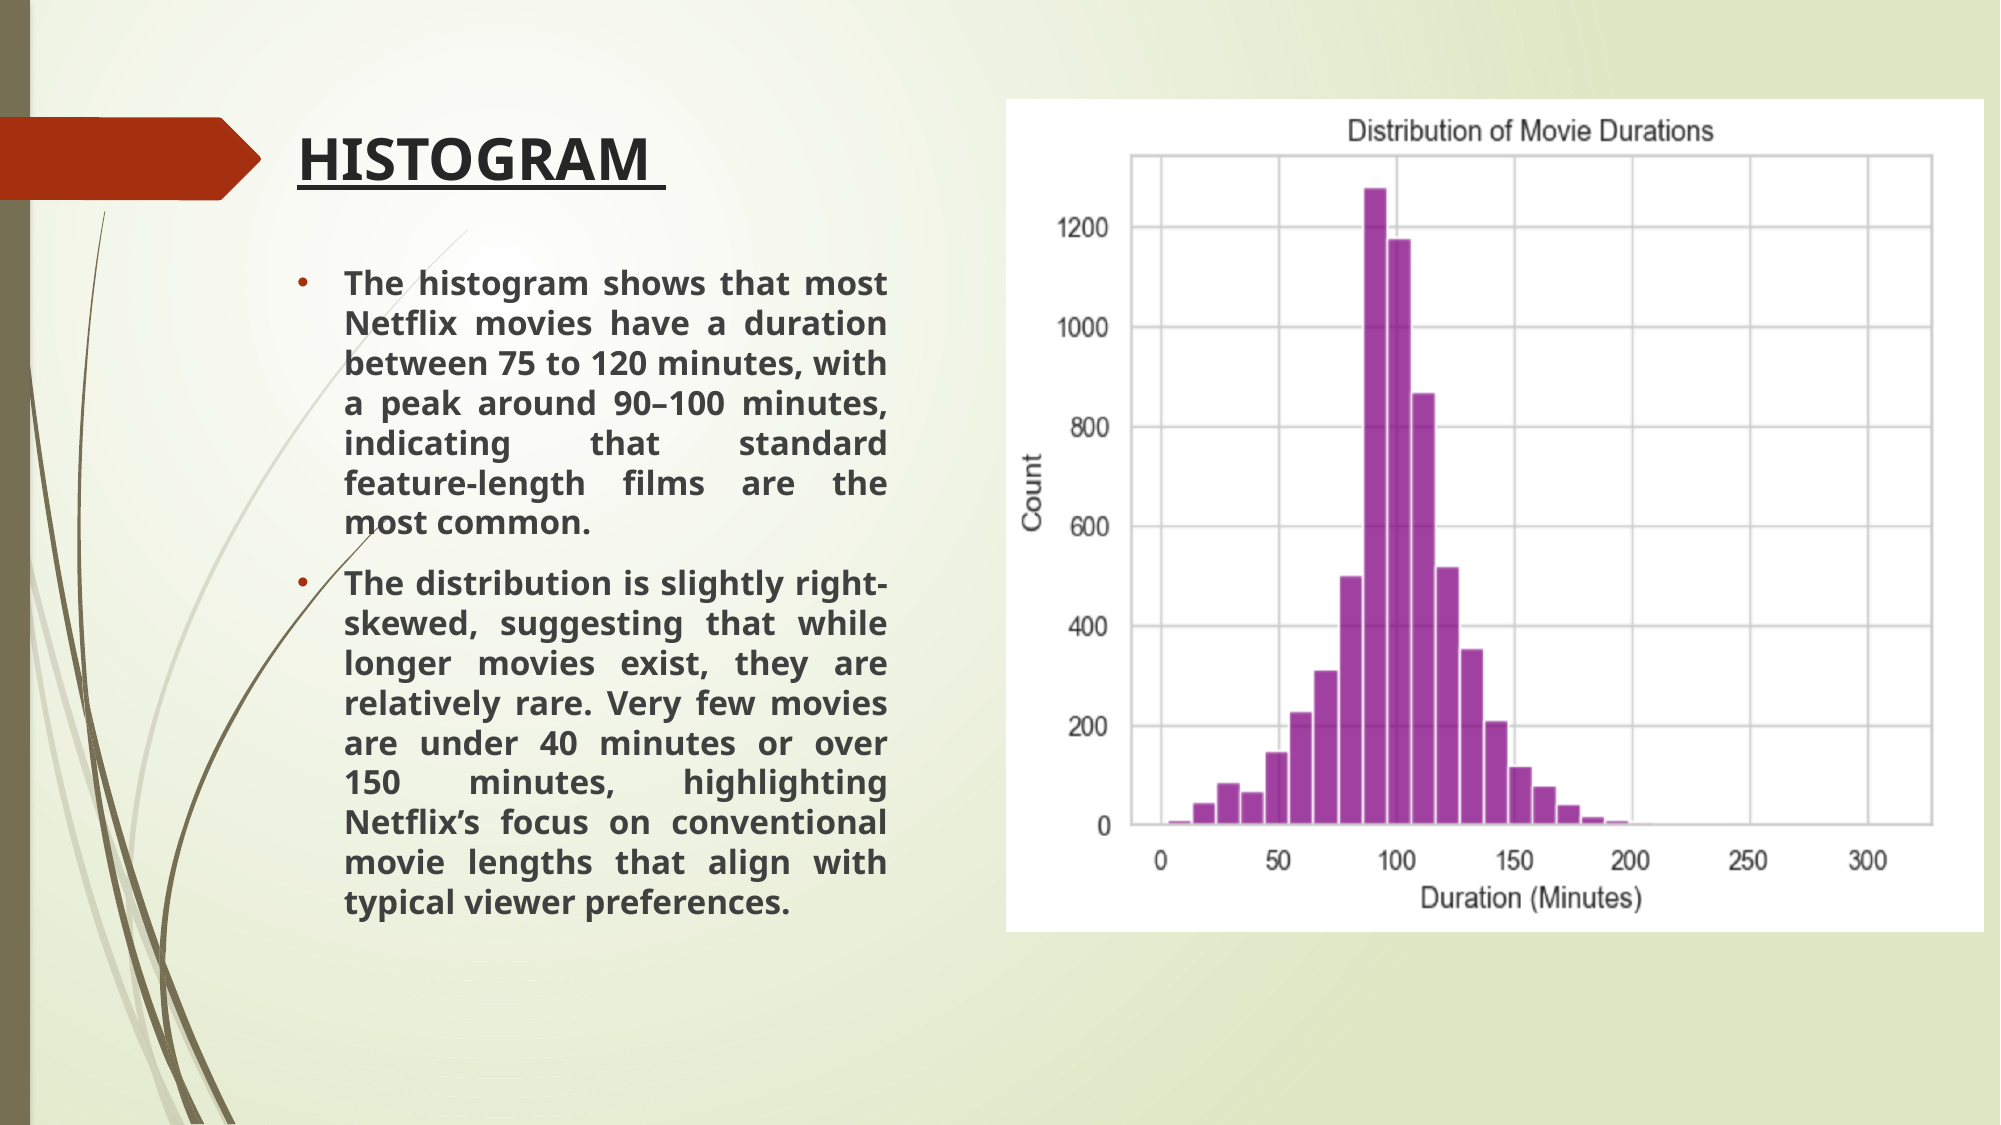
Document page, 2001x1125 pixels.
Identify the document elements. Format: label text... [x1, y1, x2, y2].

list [1005, 99, 1984, 932]
list The histogram shows that most Netflix movies have a duration between 75 to 120 minutes, with a peak around 90–100 minutes, indicating that standard feature-length films are the most common. The distribution is slightly right-skewed, suggesting that while longer movies exist, they are relatively rare. Very few movies are under 40 minutes or over 150 minutes, highlighting Netflix’s focus on conventional movie lengths that align with typical viewer preferences. [282, 254, 904, 955]
title HISTOGRAM [282, 99, 858, 200]
